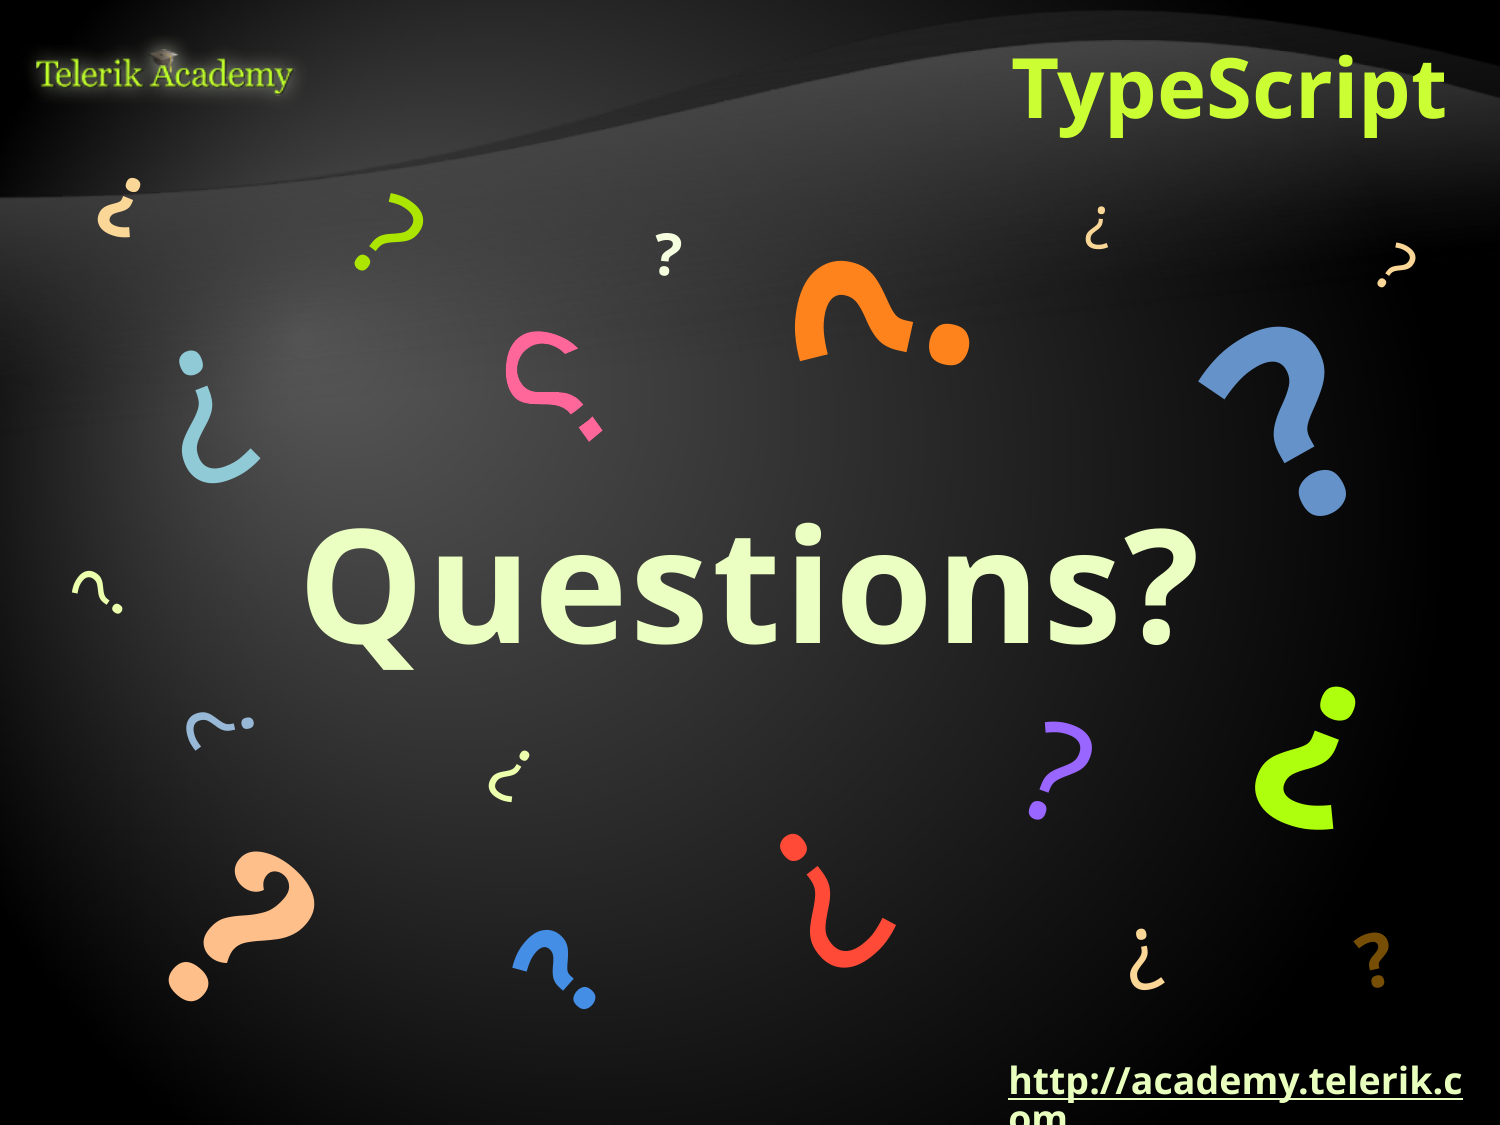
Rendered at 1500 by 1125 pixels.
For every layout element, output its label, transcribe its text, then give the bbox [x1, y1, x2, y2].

title TypeScript [300, 24, 1463, 163]
list http://academy.telerik.com [993, 1050, 1481, 1111]
picture [0, 0, 1500, 1125]
